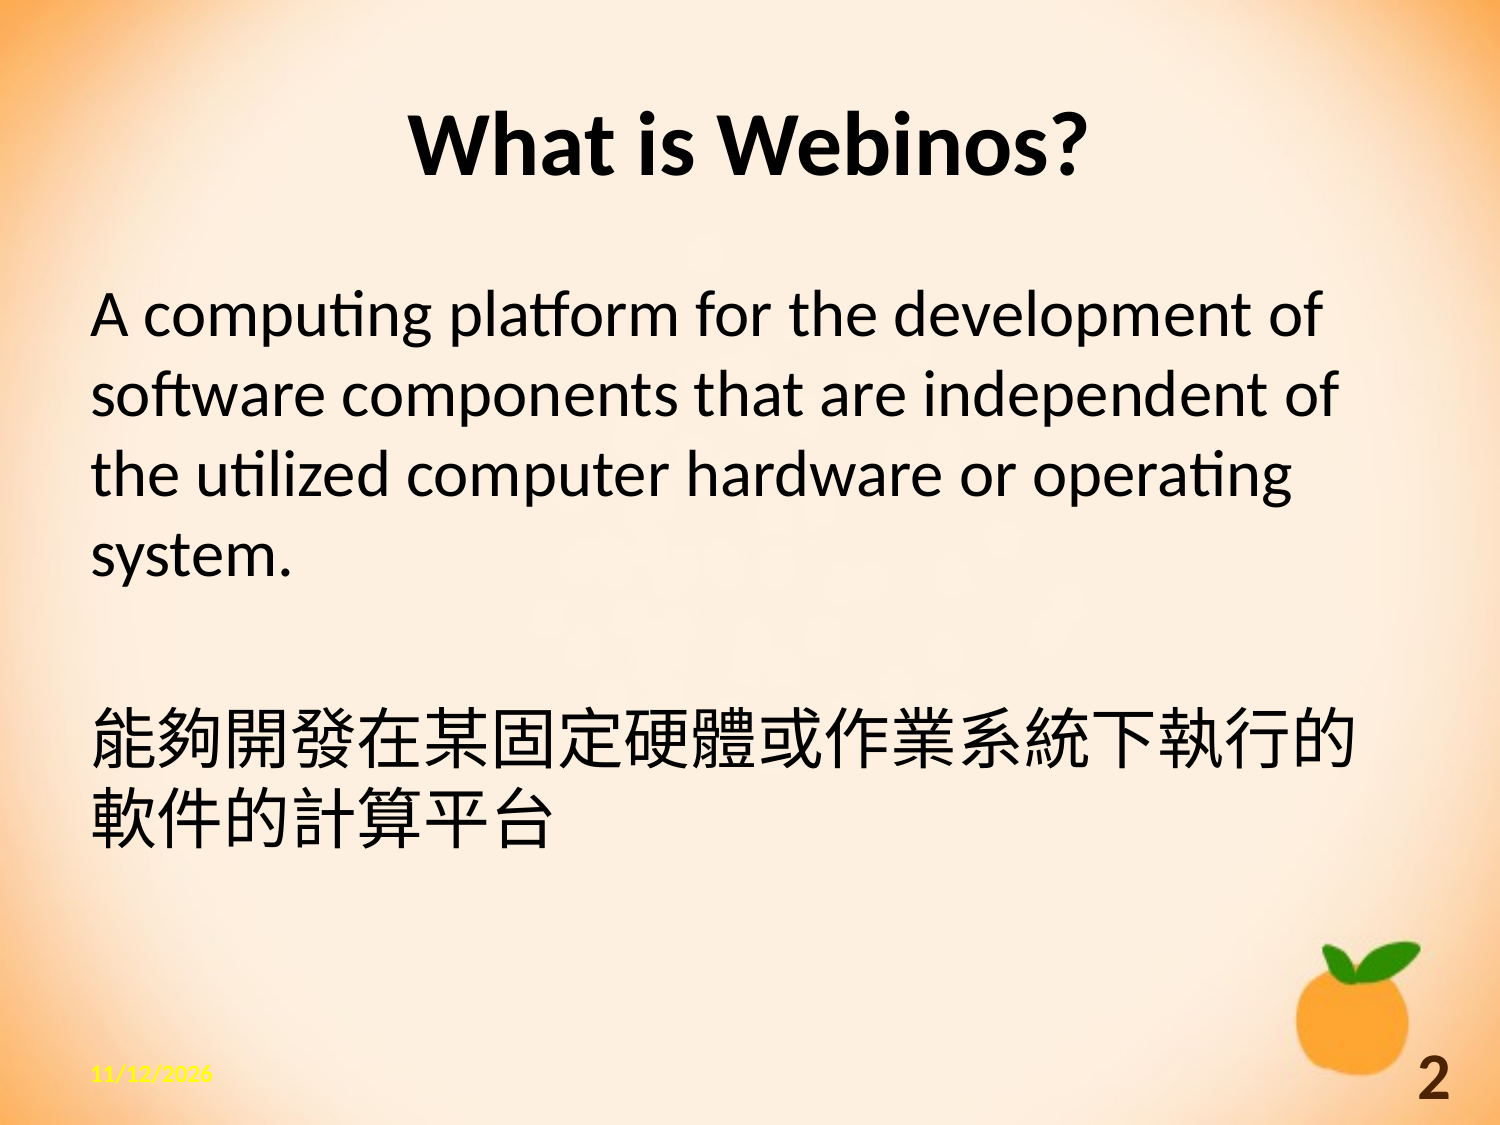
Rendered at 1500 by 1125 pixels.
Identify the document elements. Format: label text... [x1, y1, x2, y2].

title What is Webinos? [75, 45, 1425, 233]
slide_number 2 [1116, 1042, 1467, 1103]
picture [0, 0, 1500, 1125]
list A computing platform for the development of software components that are independent of the utilized computer hardware or operating system. 能夠開發在某固定硬體或作業系統下執行的軟件的計算平台 [75, 262, 1425, 1005]
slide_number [75, 1042, 425, 1103]
